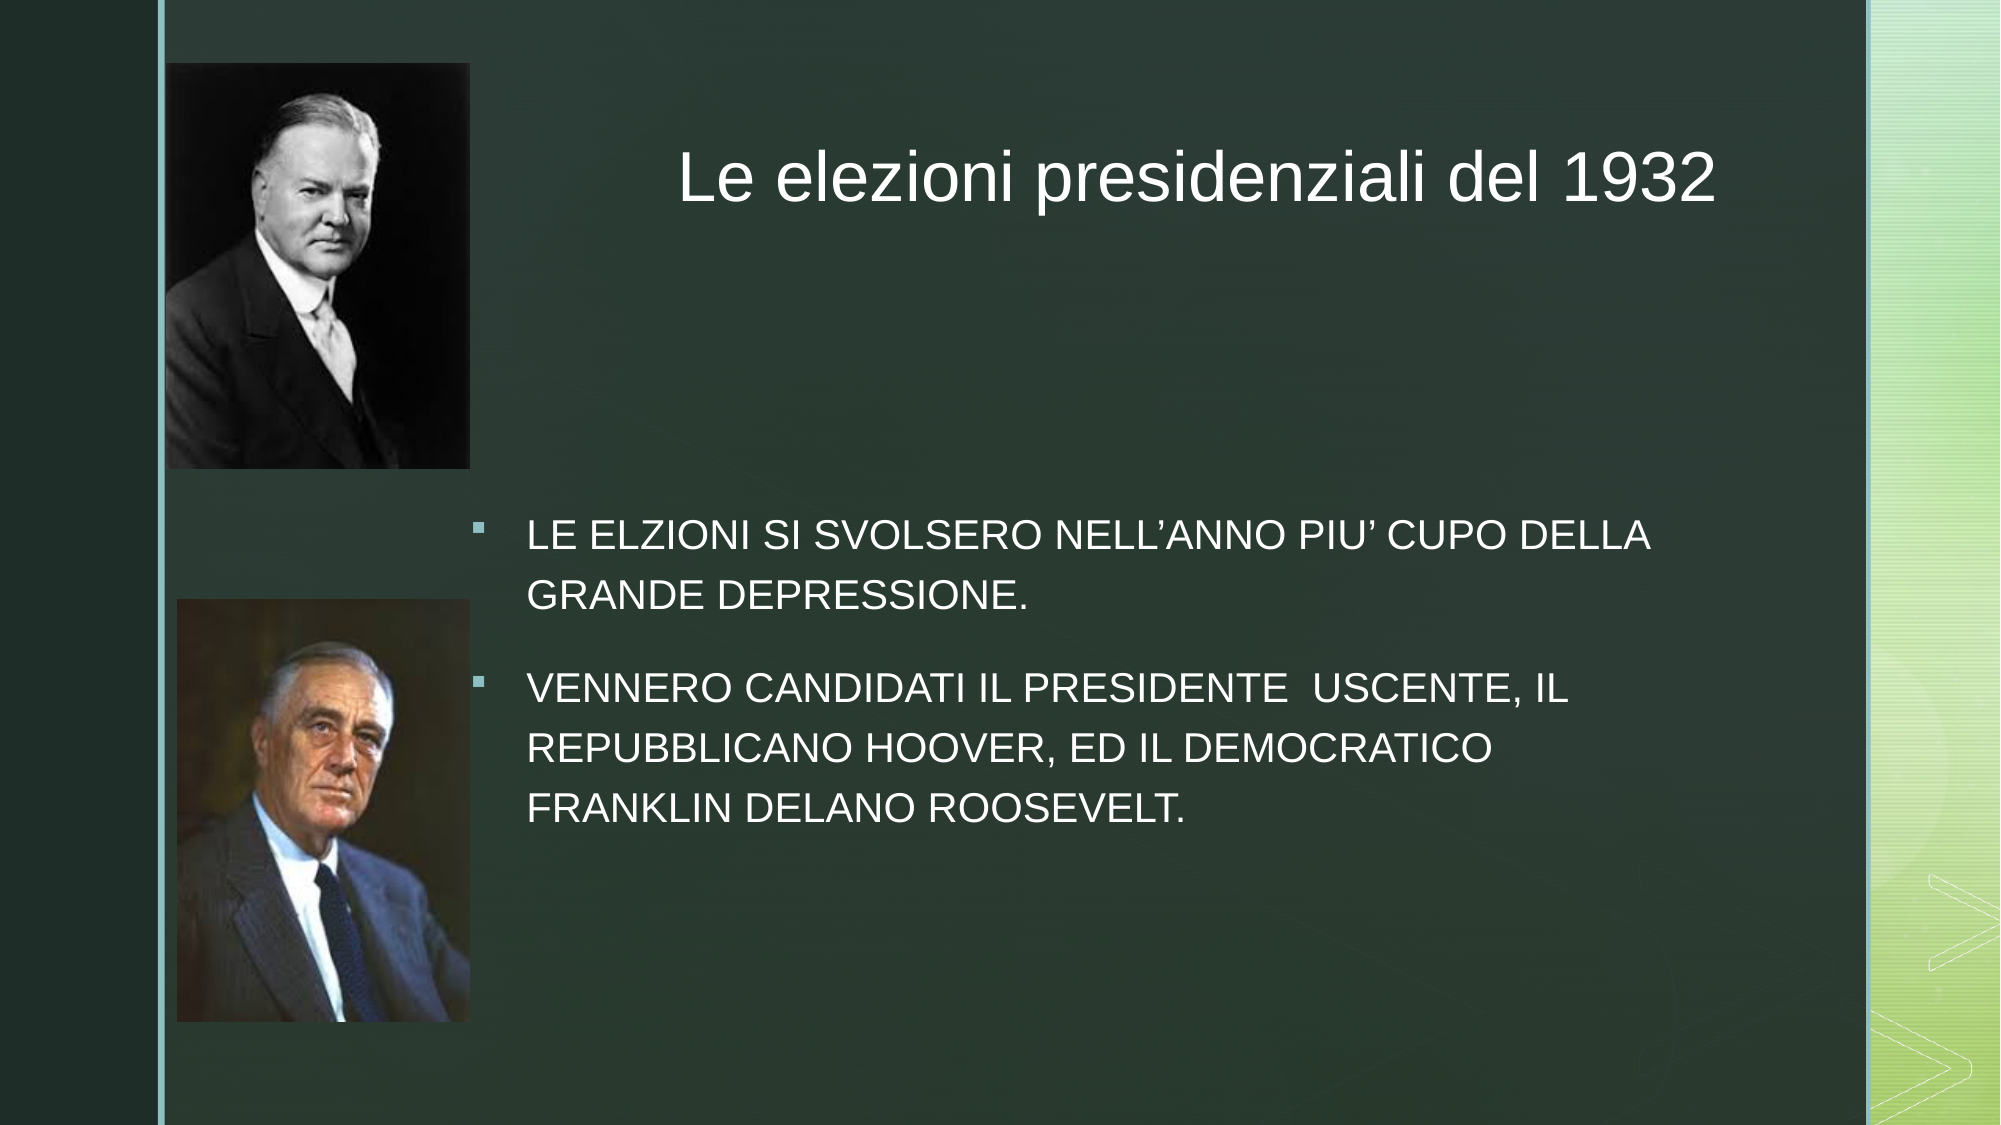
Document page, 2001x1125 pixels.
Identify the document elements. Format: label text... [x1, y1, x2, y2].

picture [166, 63, 470, 469]
picture [177, 599, 470, 1022]
list LE ELZIONI SI SVOLSERO NELL’ANNO PIU’ CUPO DELLA GRANDE DEPRESSIONE. VENNERO CANDIDATI IL PRESIDENTE USCENTE, IL REPUBBLICANO HOOVER, ED IL DEMOCRATICO FRANKLIN DELANO ROOSEVELT. [454, 336, 1734, 993]
title Le elezioni presidenziali del 1932 [470, 132, 1734, 310]
picture [1871, 0, 2001, 1125]
